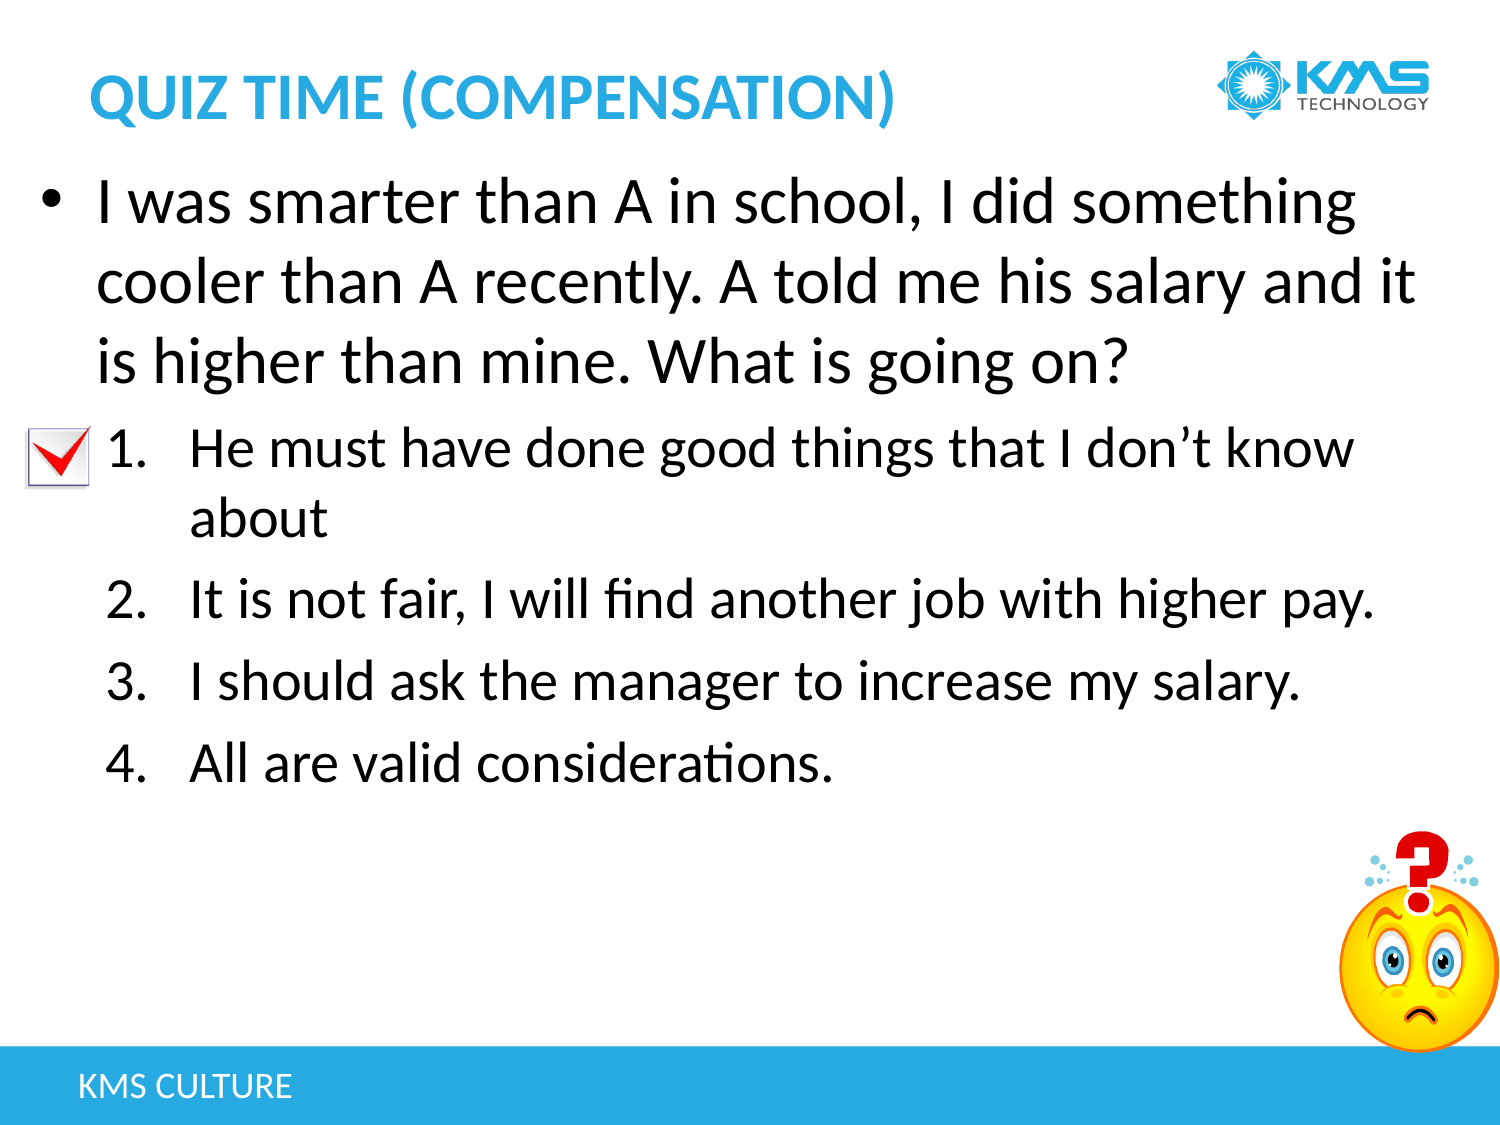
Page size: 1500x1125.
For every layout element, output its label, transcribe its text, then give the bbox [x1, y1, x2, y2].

picture [1338, 827, 1500, 1054]
list KMS Culture [63, 1053, 978, 1125]
picture [1208, 45, 1436, 126]
list I was smarter than A in school, I did something cooler than A recently. A told me his salary and it is higher than mine. What is going on? He must have done good things that I don’t know about It is not fair, I will find another job with higher pay. I should ask the manager to increase my salary. All are valid considerations. [24, 149, 1478, 893]
picture [19, 419, 94, 494]
title QUIZ TIME (Compensation) [75, 45, 1102, 149]
